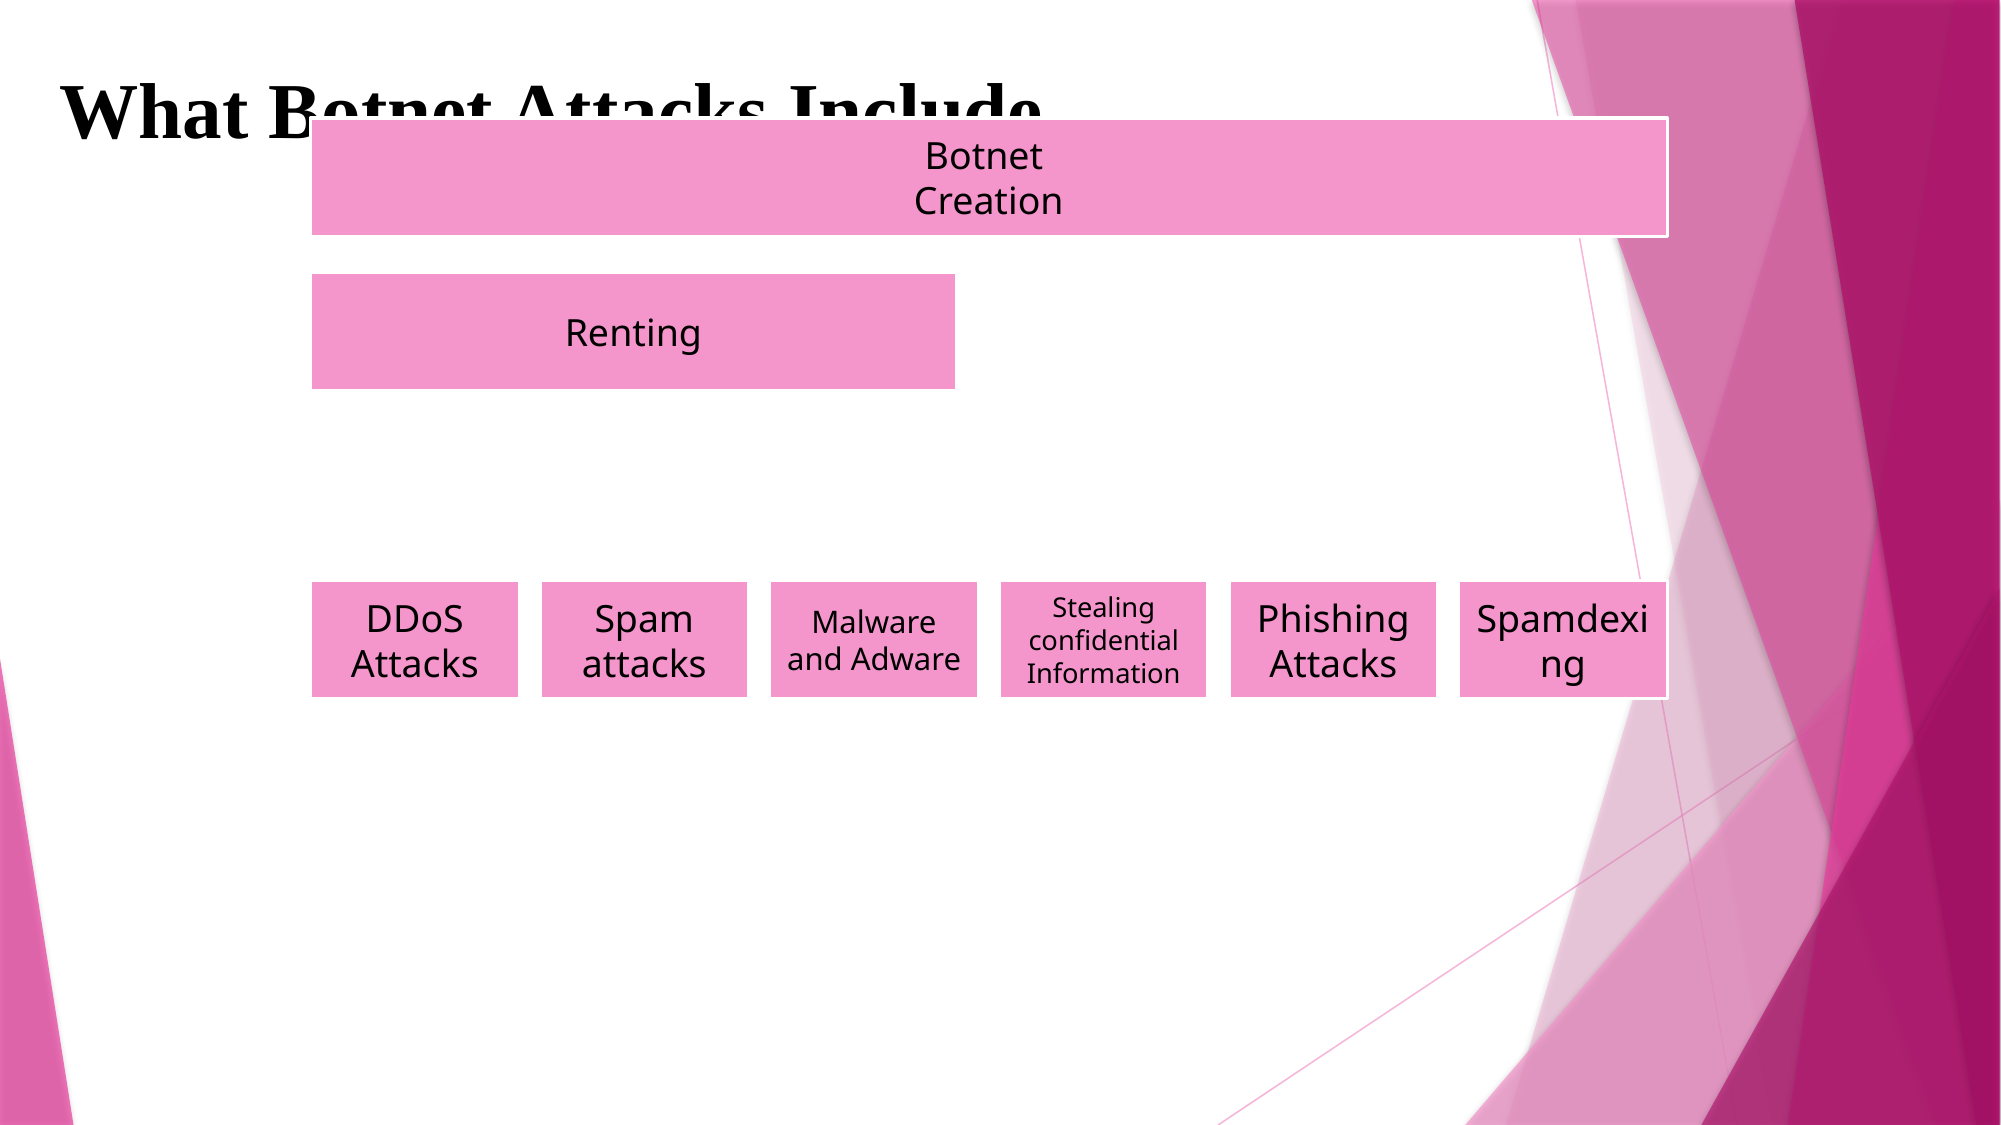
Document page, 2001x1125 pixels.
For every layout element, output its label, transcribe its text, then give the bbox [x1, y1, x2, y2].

text_box [46, 272, 1856, 1067]
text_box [140, 117, 1838, 1008]
text_box [44, 193, 1853, 1073]
title What Botnet Attacks Include [44, 52, 1616, 158]
